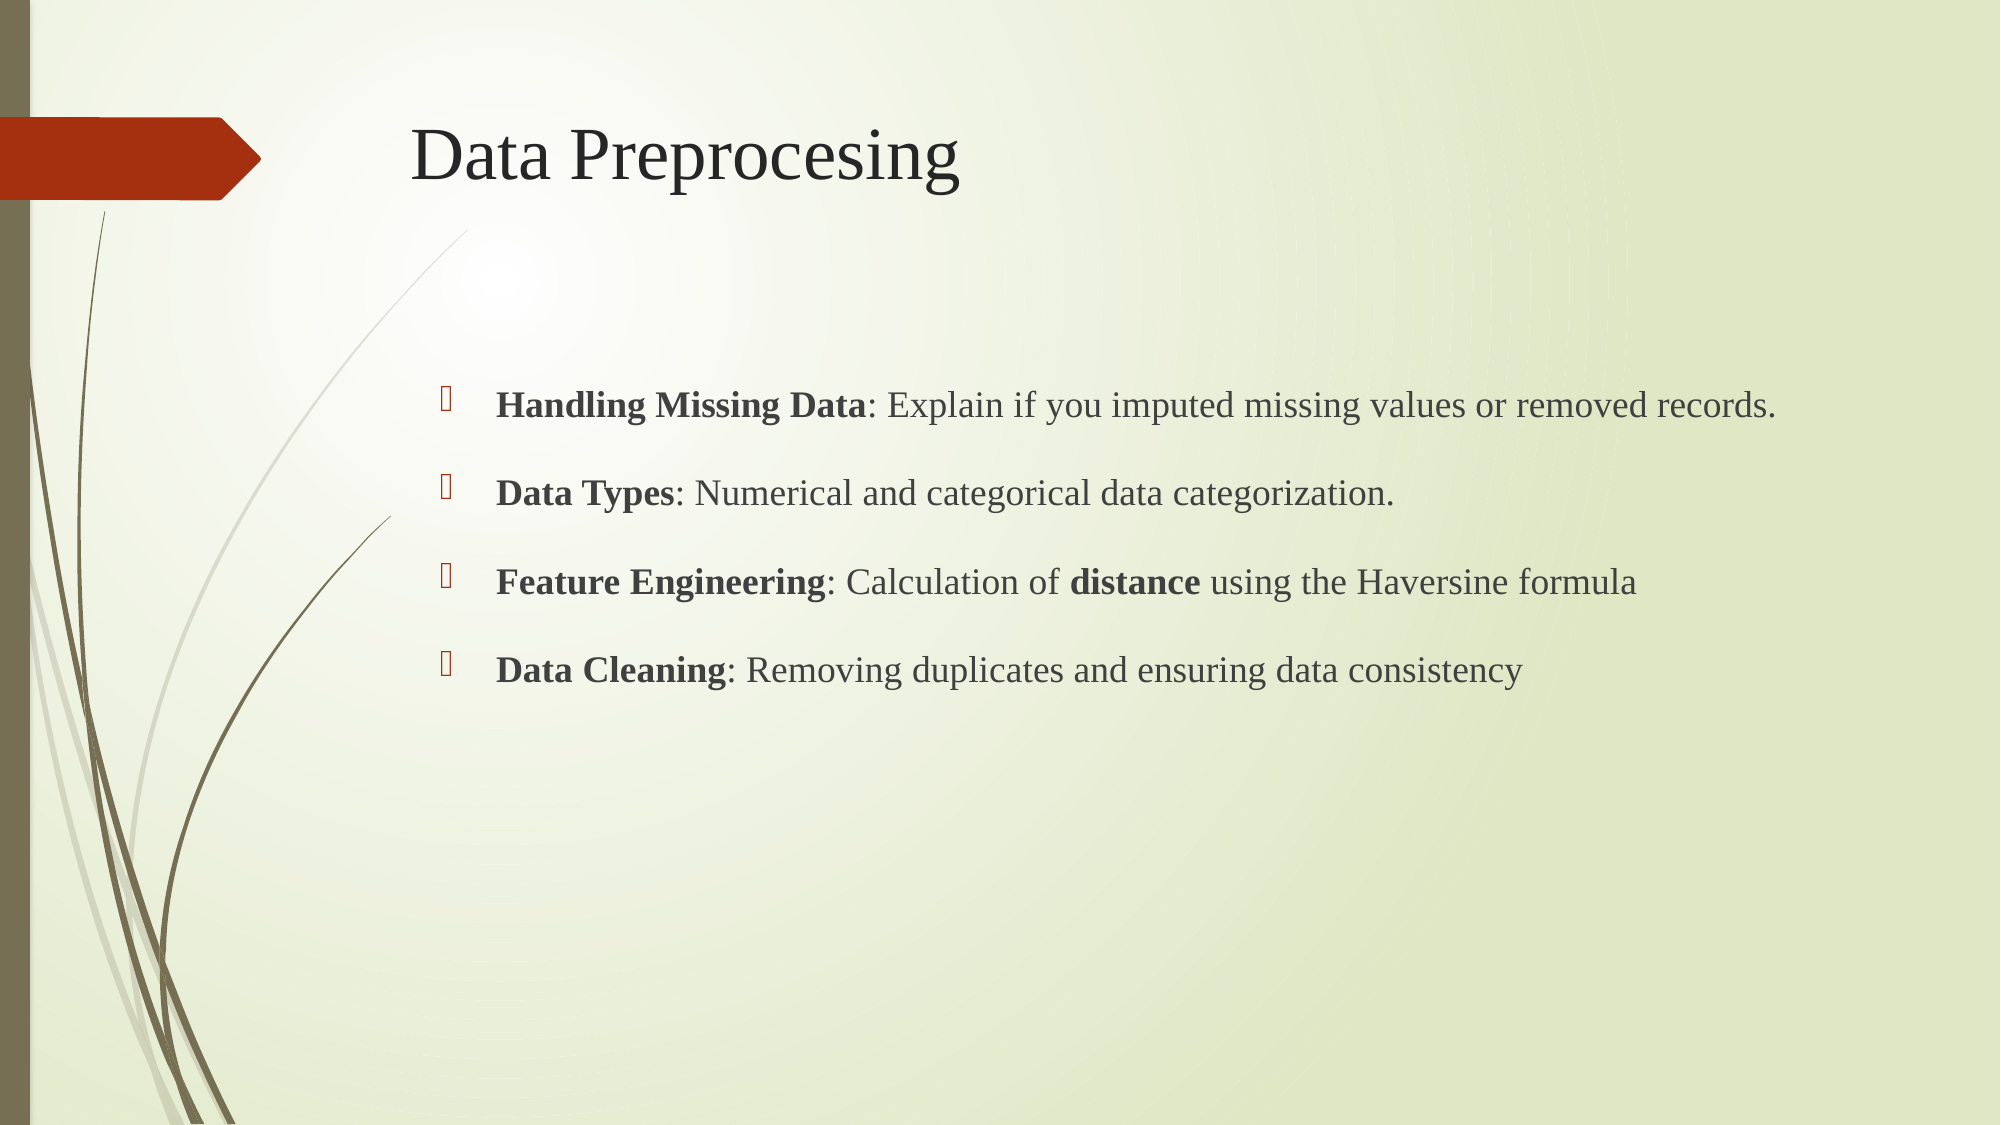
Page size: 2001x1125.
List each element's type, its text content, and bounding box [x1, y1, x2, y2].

list Handling Missing Data: Explain if you imputed missing values or removed records. Data Types: Numerical and categorical data categorization. Feature Engineering: Calculation of distance using the Haversine formula Data Cleaning: Removing duplicates and ensuring data consistency [424, 350, 1888, 970]
title Data Preprocesing [394, 96, 1857, 307]
